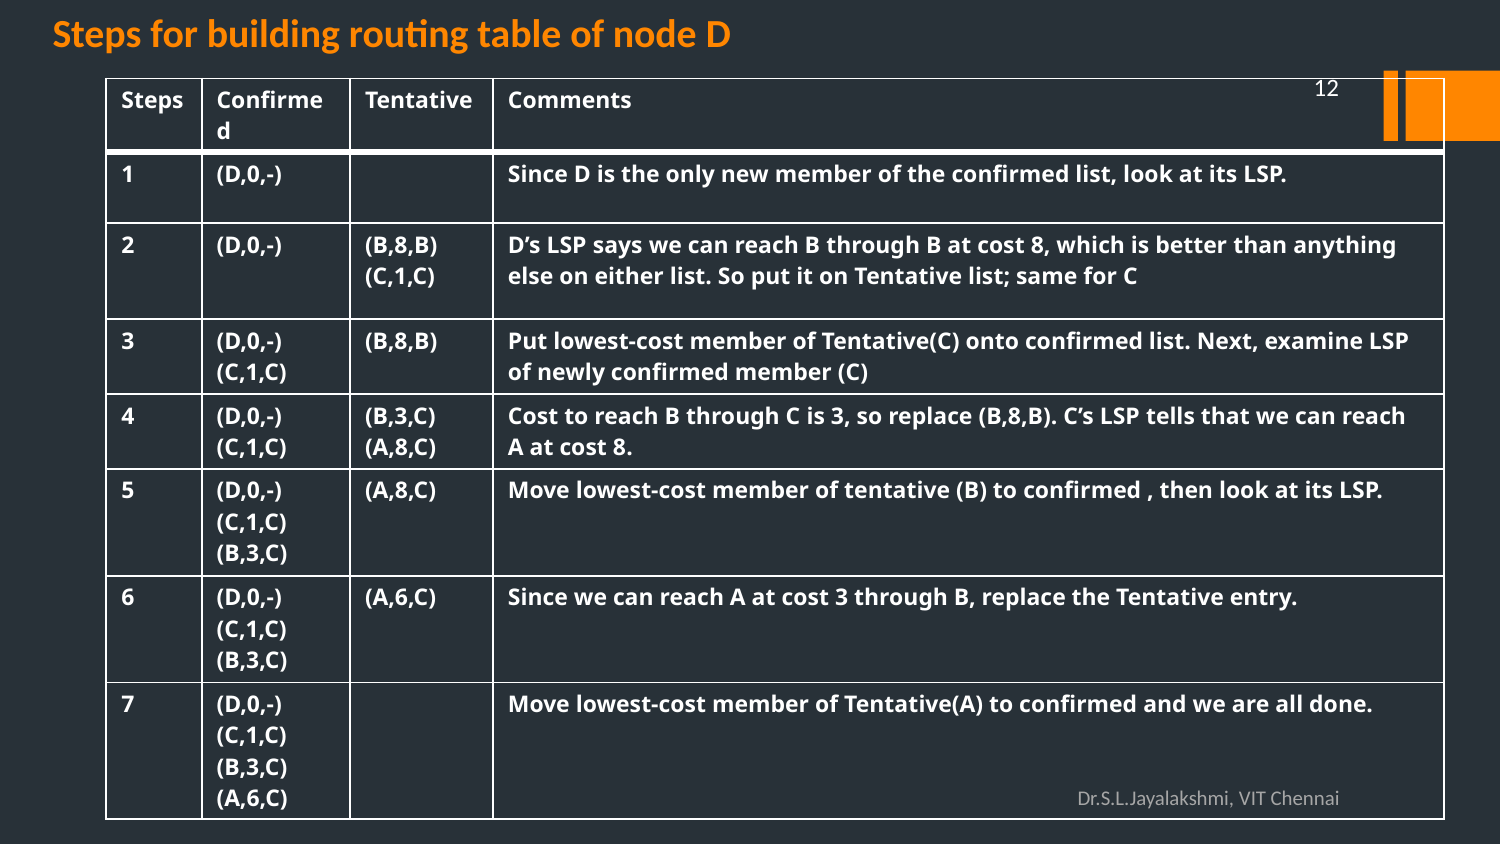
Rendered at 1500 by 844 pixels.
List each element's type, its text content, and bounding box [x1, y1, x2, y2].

title Steps for building routing table of node D [37, 0, 1450, 64]
table_cell (D,0,-) (C,1,C) (B,3,C) [203, 577, 349, 682]
table_cell Put lowest-cost member of Tentative(C) onto confirmed list. Next, examine LSP of newly confirmed member (C) [494, 320, 1443, 393]
table_cell 5 [107, 470, 201, 575]
table_cell (D,0,-) [203, 155, 349, 222]
table_header Confirmed [203, 79, 349, 149]
table_cell 3 [107, 320, 201, 393]
table_header Tentative [351, 79, 492, 149]
table_cell (A,6,C) [351, 577, 492, 682]
table_cell (D,0,-) (C,1,C) [203, 320, 349, 393]
table_cell 4 [107, 395, 201, 468]
table_cell Move lowest-cost member of tentative (B) to confirmed , then look at its LSP. [494, 470, 1443, 575]
table_cell Cost to reach B through C is 3, so replace (B,8,B). C’s LSP tells that we can reach A at cost 8. [494, 395, 1443, 468]
table_cell 2 [107, 224, 201, 318]
table_cell D’s LSP says we can reach B through B at cost 8, which is better than anything else on either list. So put it on Tentative list; same for C [494, 224, 1443, 318]
table_header Comments [494, 79, 1443, 149]
table_cell (D,0,-) [203, 224, 349, 318]
slide_number 12 [1199, 67, 1355, 105]
table_cell (B,8,B) [351, 320, 492, 393]
table_cell [351, 683, 492, 818]
table_cell Move lowest-cost member of Tentative(A) to confirmed and we are all done. [494, 683, 1443, 818]
table_cell 6 [107, 577, 201, 682]
table_cell Since we can reach A at cost 3 through B, replace the Tentative entry. [494, 577, 1443, 682]
table_cell Since D is the only new member of the confirmed list, look at its LSP. [494, 155, 1443, 222]
footer Dr.S.L.Jayalakshmi, VIT Chennai [1062, 784, 1431, 822]
table_cell (B,3,C) (A,8,C) [351, 395, 492, 468]
table_cell (A,8,C) [351, 470, 492, 575]
table_cell [351, 155, 492, 222]
table_cell (B,8,B) (C,1,C) [351, 224, 492, 318]
table_cell 7 [107, 683, 201, 818]
table_cell (D,0,-) (C,1,C) [203, 395, 349, 468]
table_header Steps [107, 79, 201, 149]
table_cell 1 [107, 155, 201, 222]
table_cell (D,0,-) (C,1,C) (B,3,C) (A,6,C) [203, 683, 349, 818]
table_cell (D,0,-) (C,1,C) (B,3,C) [203, 470, 349, 575]
